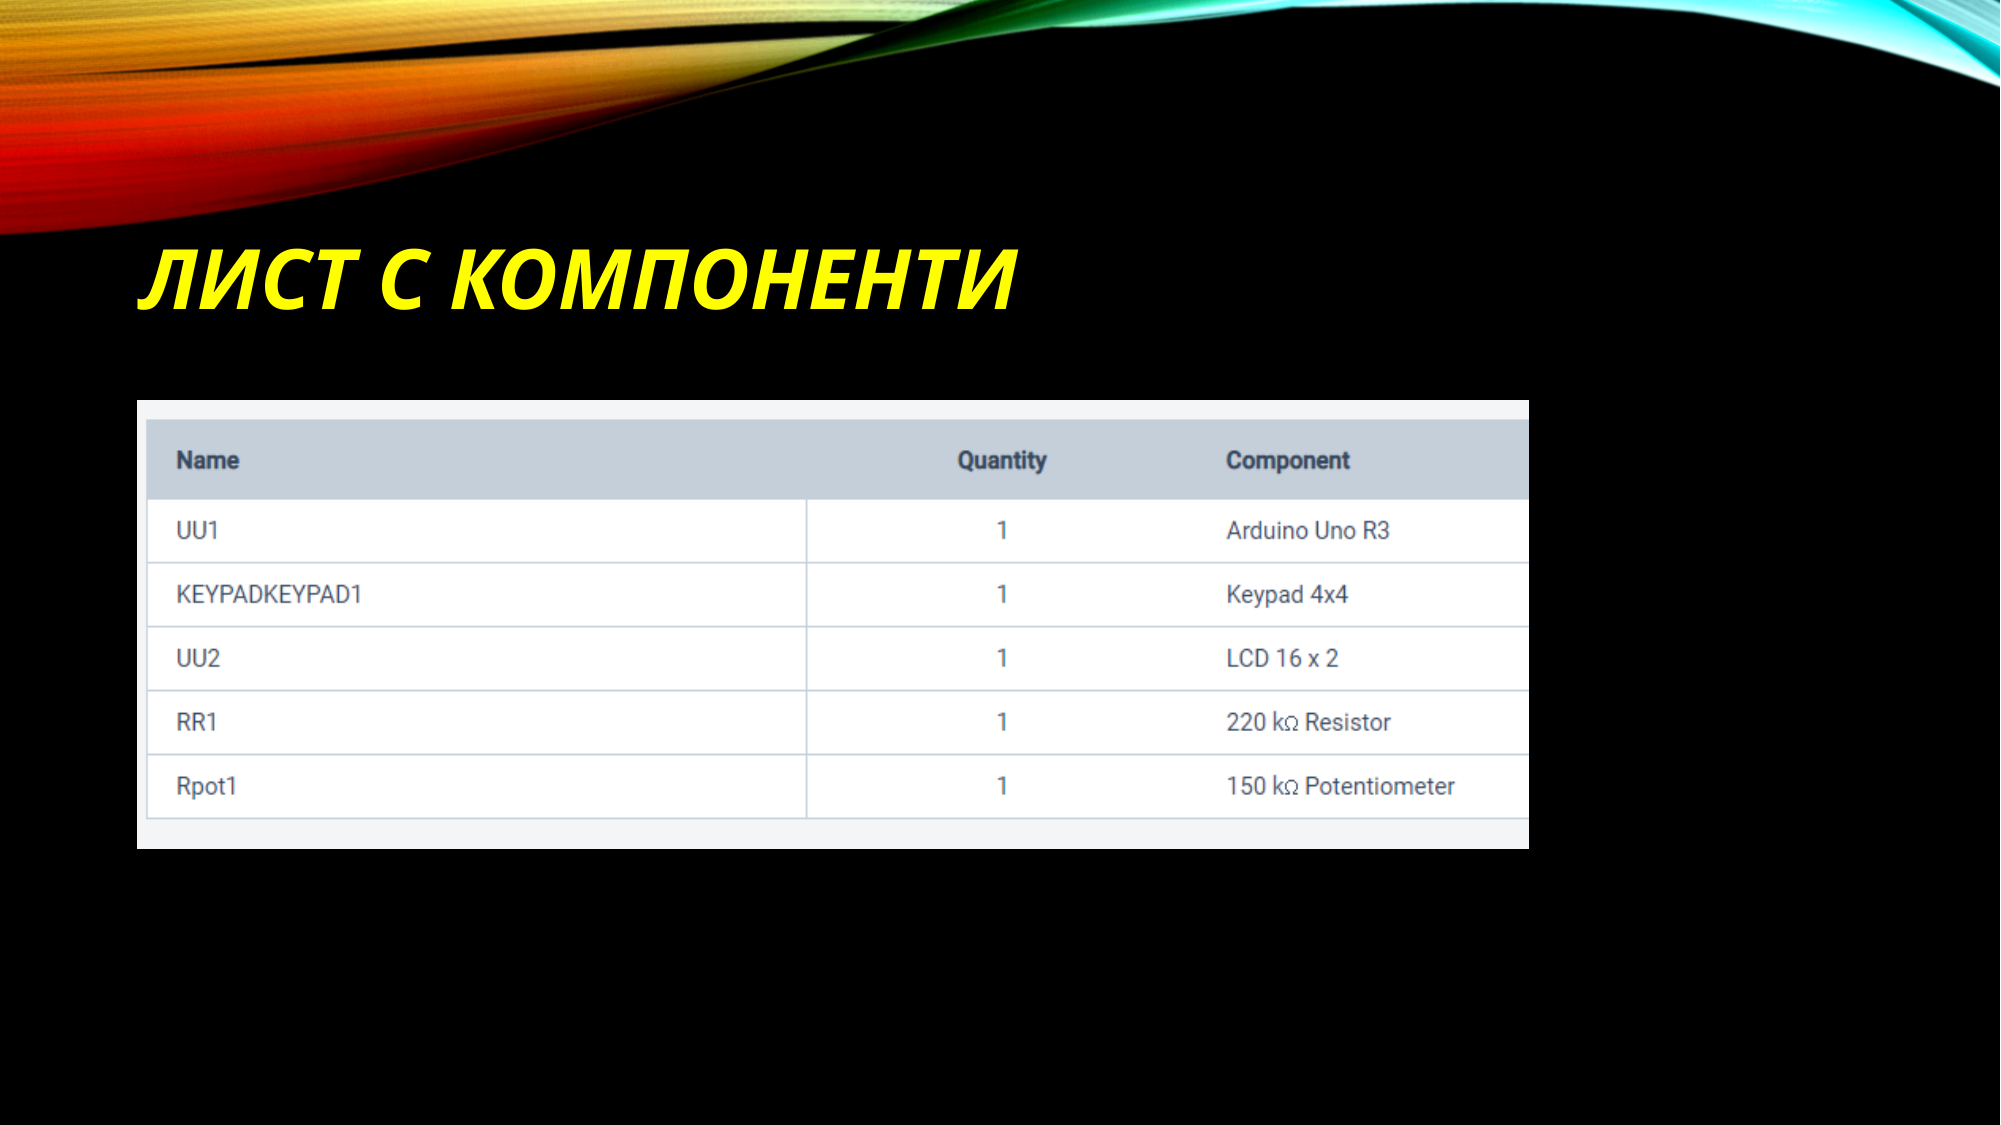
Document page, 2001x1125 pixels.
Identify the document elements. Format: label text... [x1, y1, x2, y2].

picture [0, 0, 2000, 237]
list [137, 400, 1530, 850]
title Лист с компоненти [124, 223, 1850, 442]
